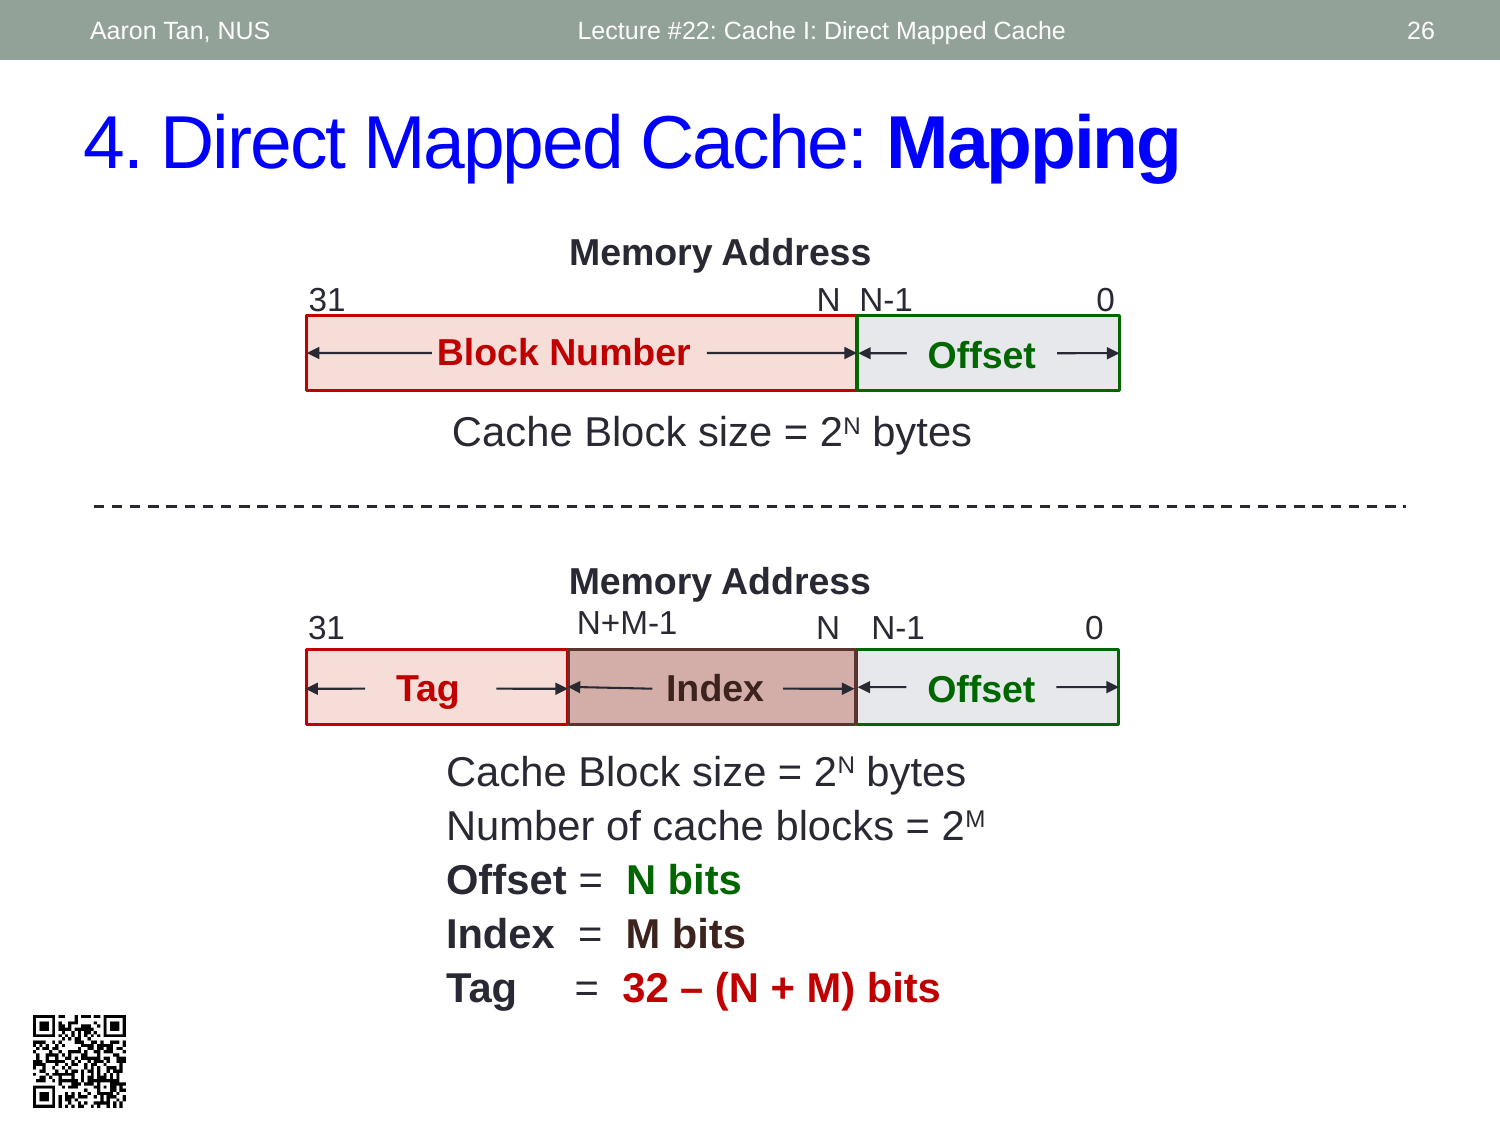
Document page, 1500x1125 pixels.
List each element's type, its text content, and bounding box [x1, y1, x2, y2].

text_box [292, 549, 1120, 725]
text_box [293, 220, 1132, 391]
slide_number 26 [1308, 3, 1450, 57]
picture [26, 1008, 132, 1114]
slide_number Aaron Tan, NUS [75, 3, 550, 57]
title 4. Direct Mapped Cache: Mapping [68, 86, 1450, 192]
text_box Cache Block size = 2N bytes Number of cache blocks = 2M Offset = N bits Index = M bits Tag = 32 – (N + M) bits [431, 736, 1031, 1019]
text_box Cache Block size = 2N bytes [343, 400, 1081, 463]
footer Lecture #22: Cache I: Direct Mapped Cache [562, 3, 1238, 57]
